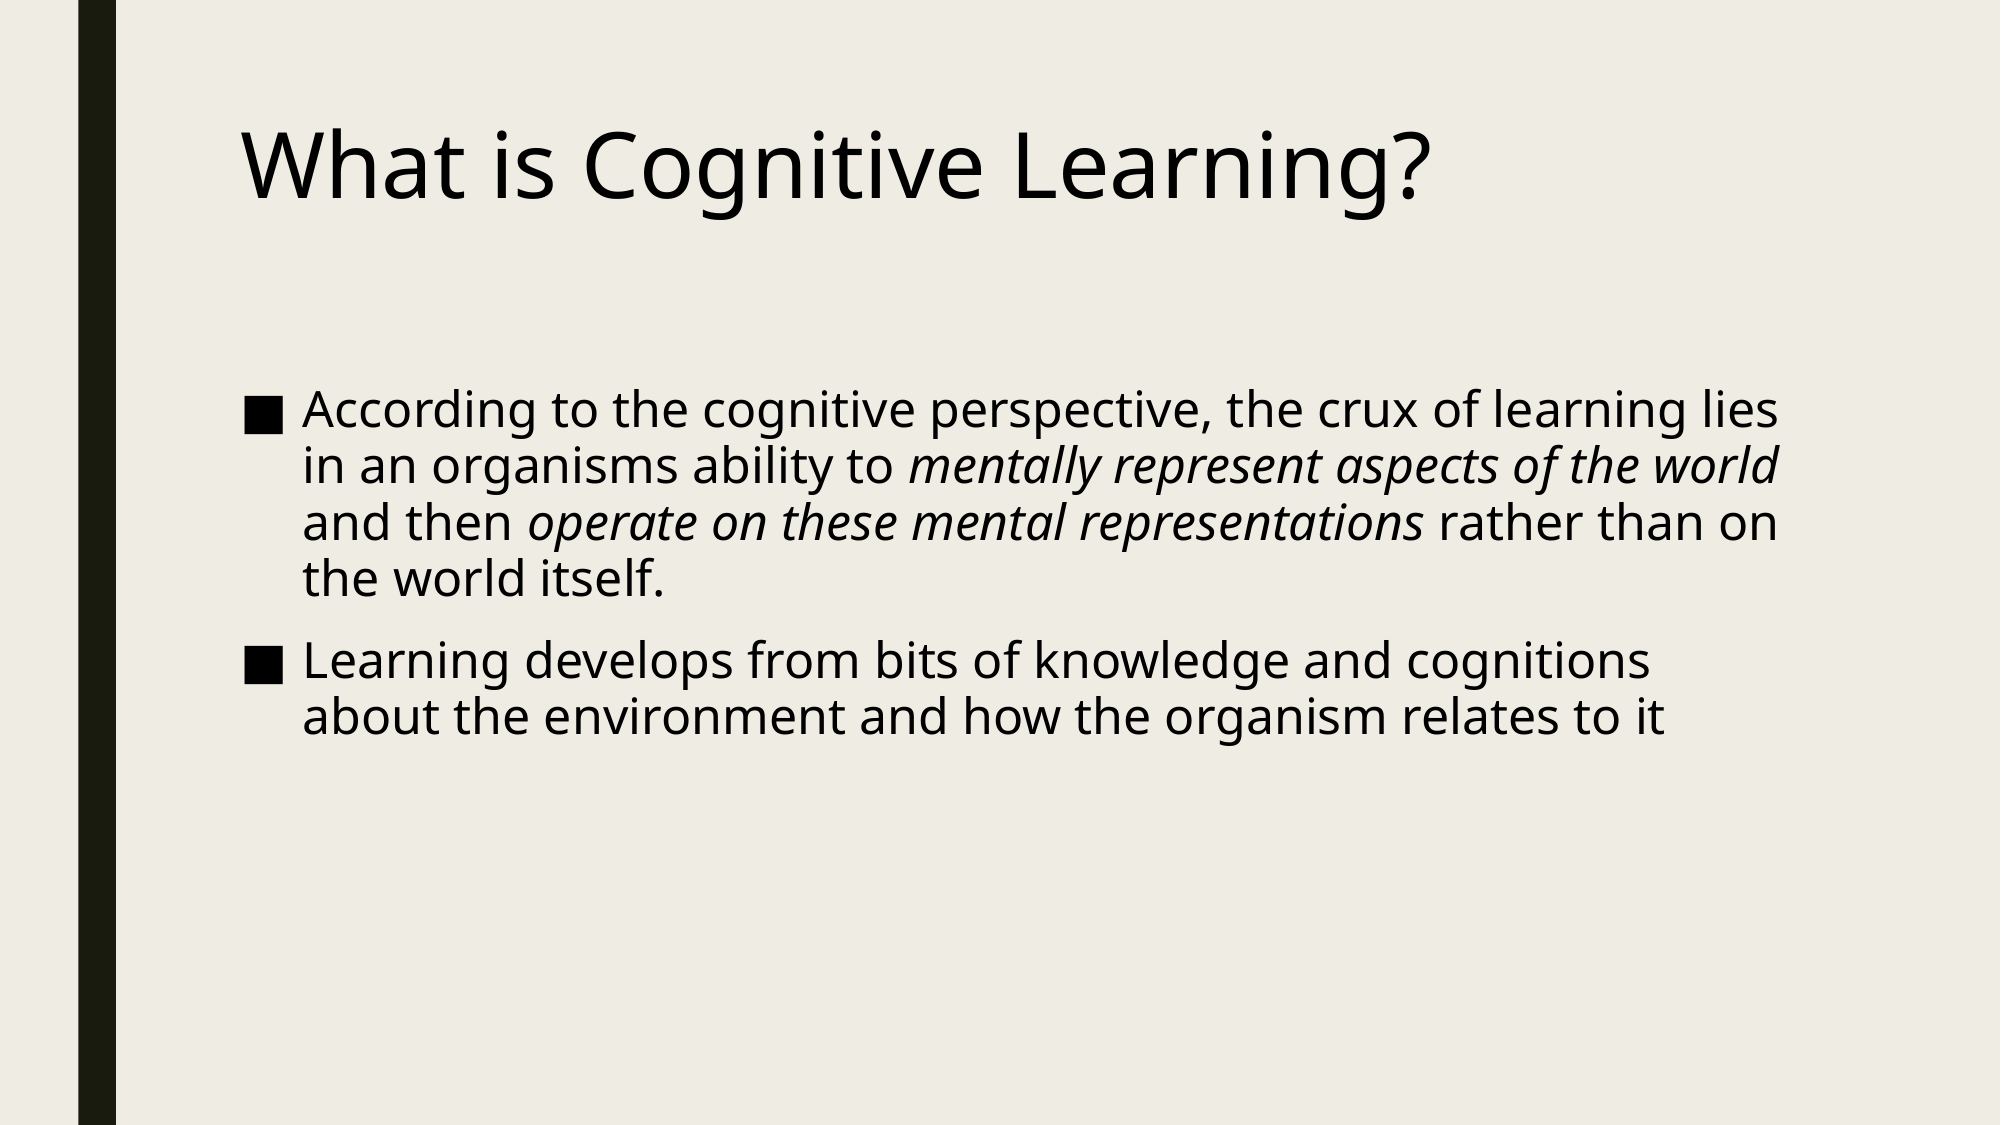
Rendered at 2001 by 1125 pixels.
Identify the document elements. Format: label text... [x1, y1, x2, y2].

title What is Cognitive Learning? [225, 112, 1800, 357]
list According to the cognitive perspective, the crux of learning lies in an organisms ability to mentally represent aspects of the world and then operate on these mental representations rather than on the world itself. Learning develops from bits of knowledge and cognitions about the environment and how the organism relates to it [225, 375, 1800, 963]
